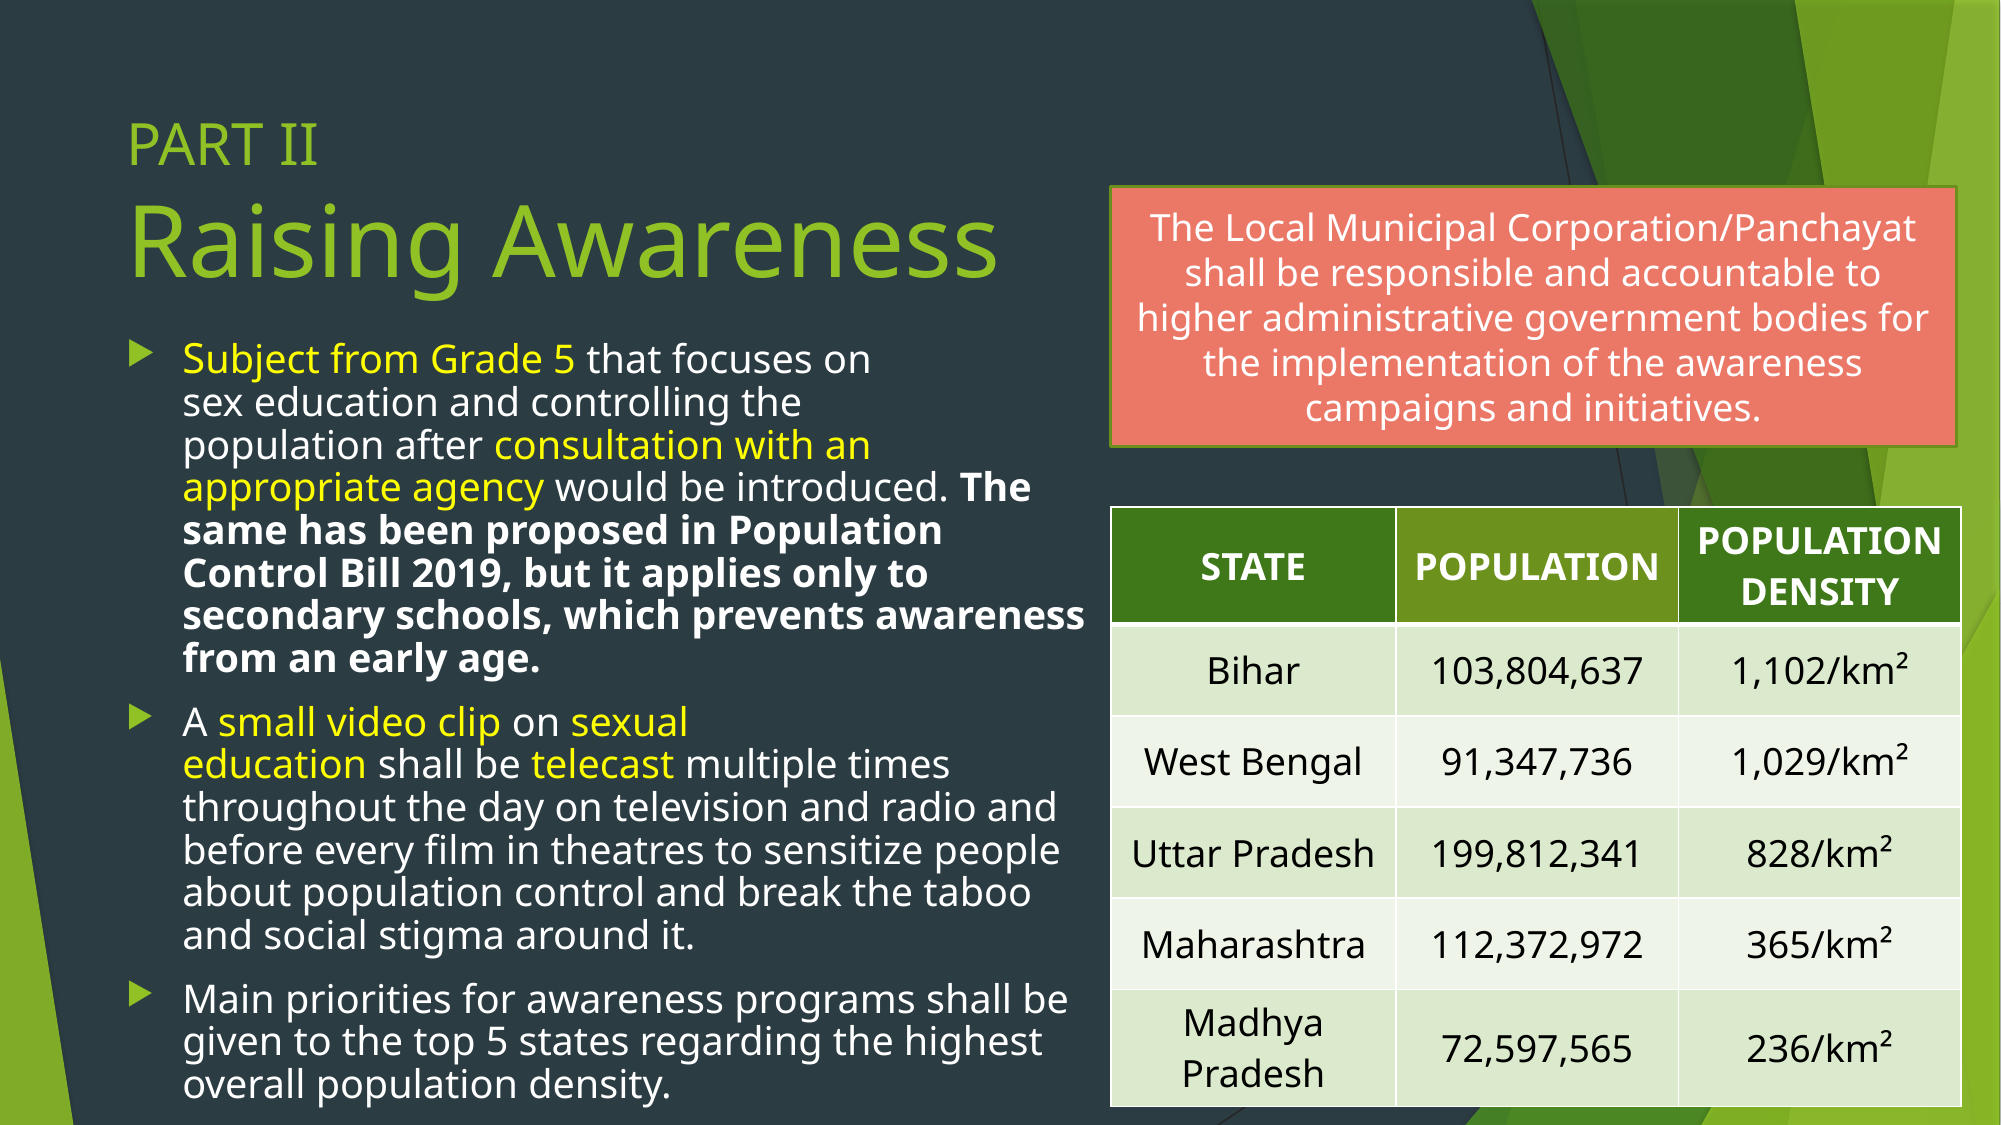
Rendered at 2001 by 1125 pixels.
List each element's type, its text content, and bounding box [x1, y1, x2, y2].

table_cell 103,804,637 [1397, 627, 1678, 715]
table_cell 91,347,736 [1397, 717, 1678, 806]
table_cell Maharashtra [1112, 899, 1395, 989]
table_cell 1,102/km² [1679, 627, 1960, 715]
text_box The Local Municipal Corporation/Panchayat shall be responsible and accountable to higher administrative government bodies for the implementation of the awareness campaigns and initiatives. [1109, 185, 1958, 448]
table_cell 365/km² [1679, 899, 1960, 989]
table_cell Madhya Pradesh [1112, 990, 1395, 1106]
table_cell Uttar Pradesh [1112, 808, 1395, 897]
table_cell 828/km² [1679, 808, 1960, 897]
table_header POPULATION [1397, 508, 1678, 622]
title PART II Raising Awareness [111, 99, 1522, 317]
table_header POPULATION DENSITY [1679, 508, 1960, 622]
table_cell 1,029/km² [1679, 717, 1960, 806]
list Subject from Grade 5 that focuses on sex education and controlling the population after consultation with an appropriate agency would be introduced. The same has been proposed in Population Control Bill 2019, but it applies only to secondary schools, which prevents awareness from an early age. A small video clip on sexual education shall be telecast multiple times throughout the day on television and radio and before every film in theatres to sensitize people about population control and break the taboo and social stigma around it. Main priorities for awareness programs shall be given to the top 5 states regarding the highest overall population density. [111, 329, 1112, 1072]
table_cell 236/km² [1679, 990, 1960, 1106]
table_cell 72,597,565 [1397, 990, 1678, 1106]
table_header STATE [1112, 508, 1395, 622]
table_cell Bihar [1112, 627, 1395, 715]
table_cell West Bengal [1112, 717, 1395, 806]
table_cell 199,812,341 [1397, 808, 1678, 897]
table_cell 112,372,972 [1397, 899, 1678, 989]
